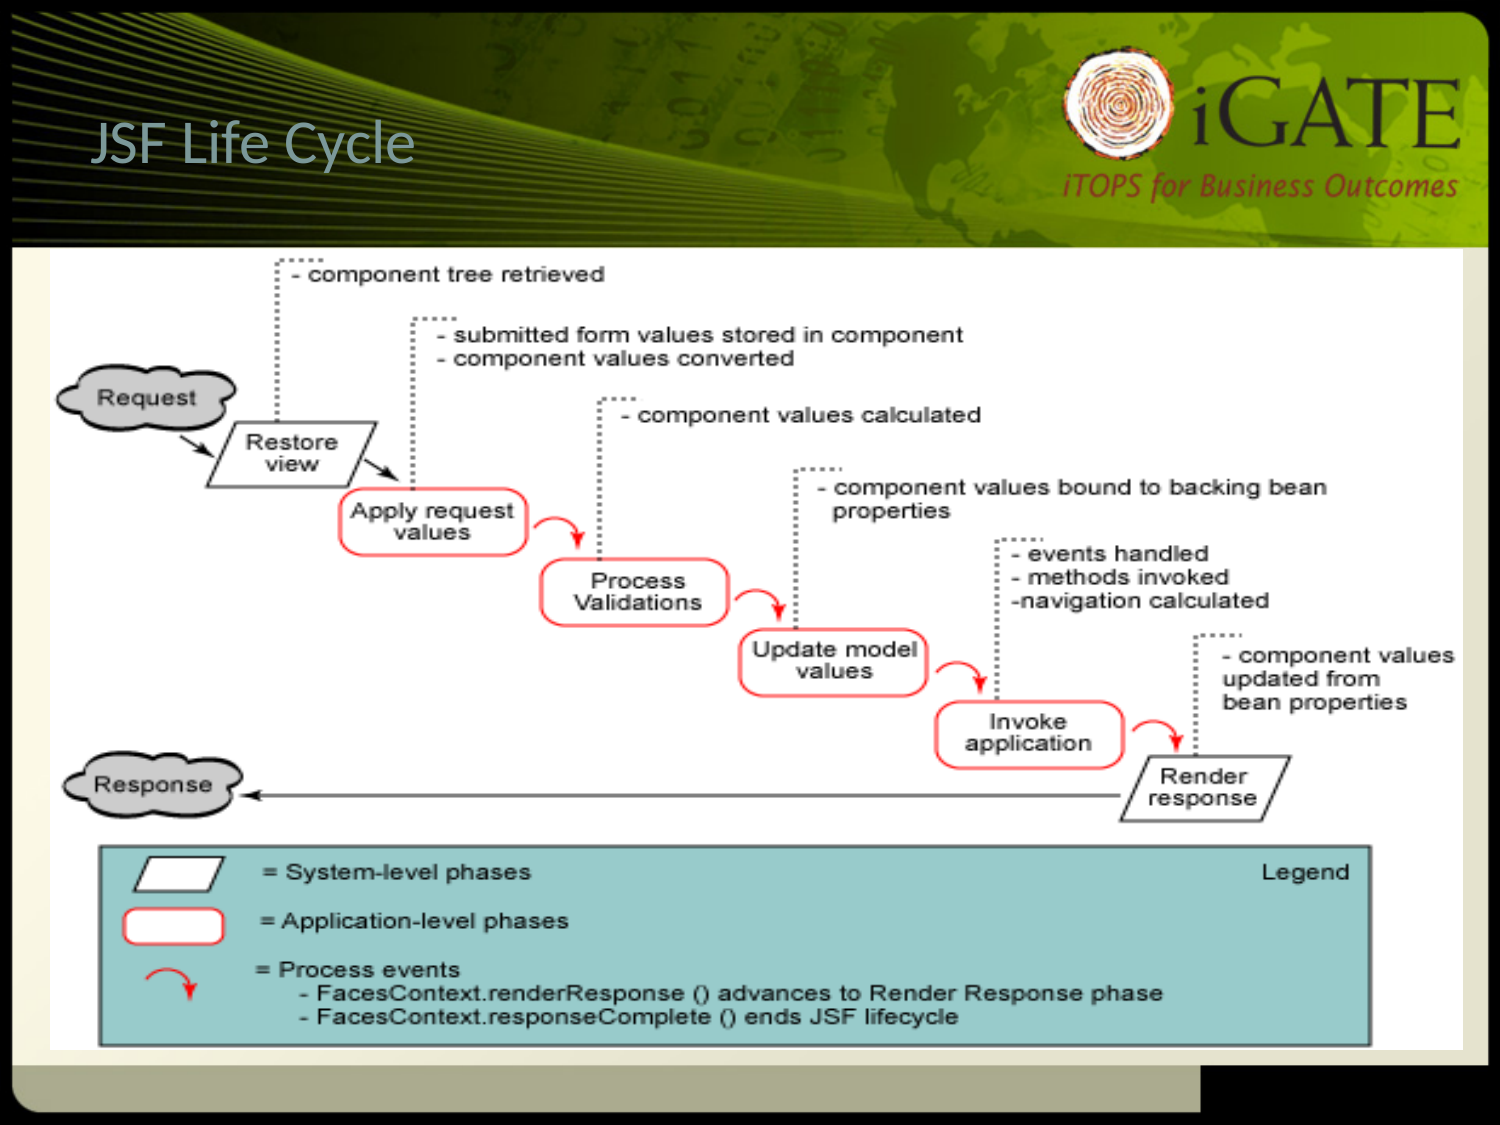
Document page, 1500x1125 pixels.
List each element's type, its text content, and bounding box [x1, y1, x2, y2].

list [49, 249, 1463, 1051]
picture [0, 0, 1500, 1125]
title JSF Life Cycle [75, 45, 1425, 233]
